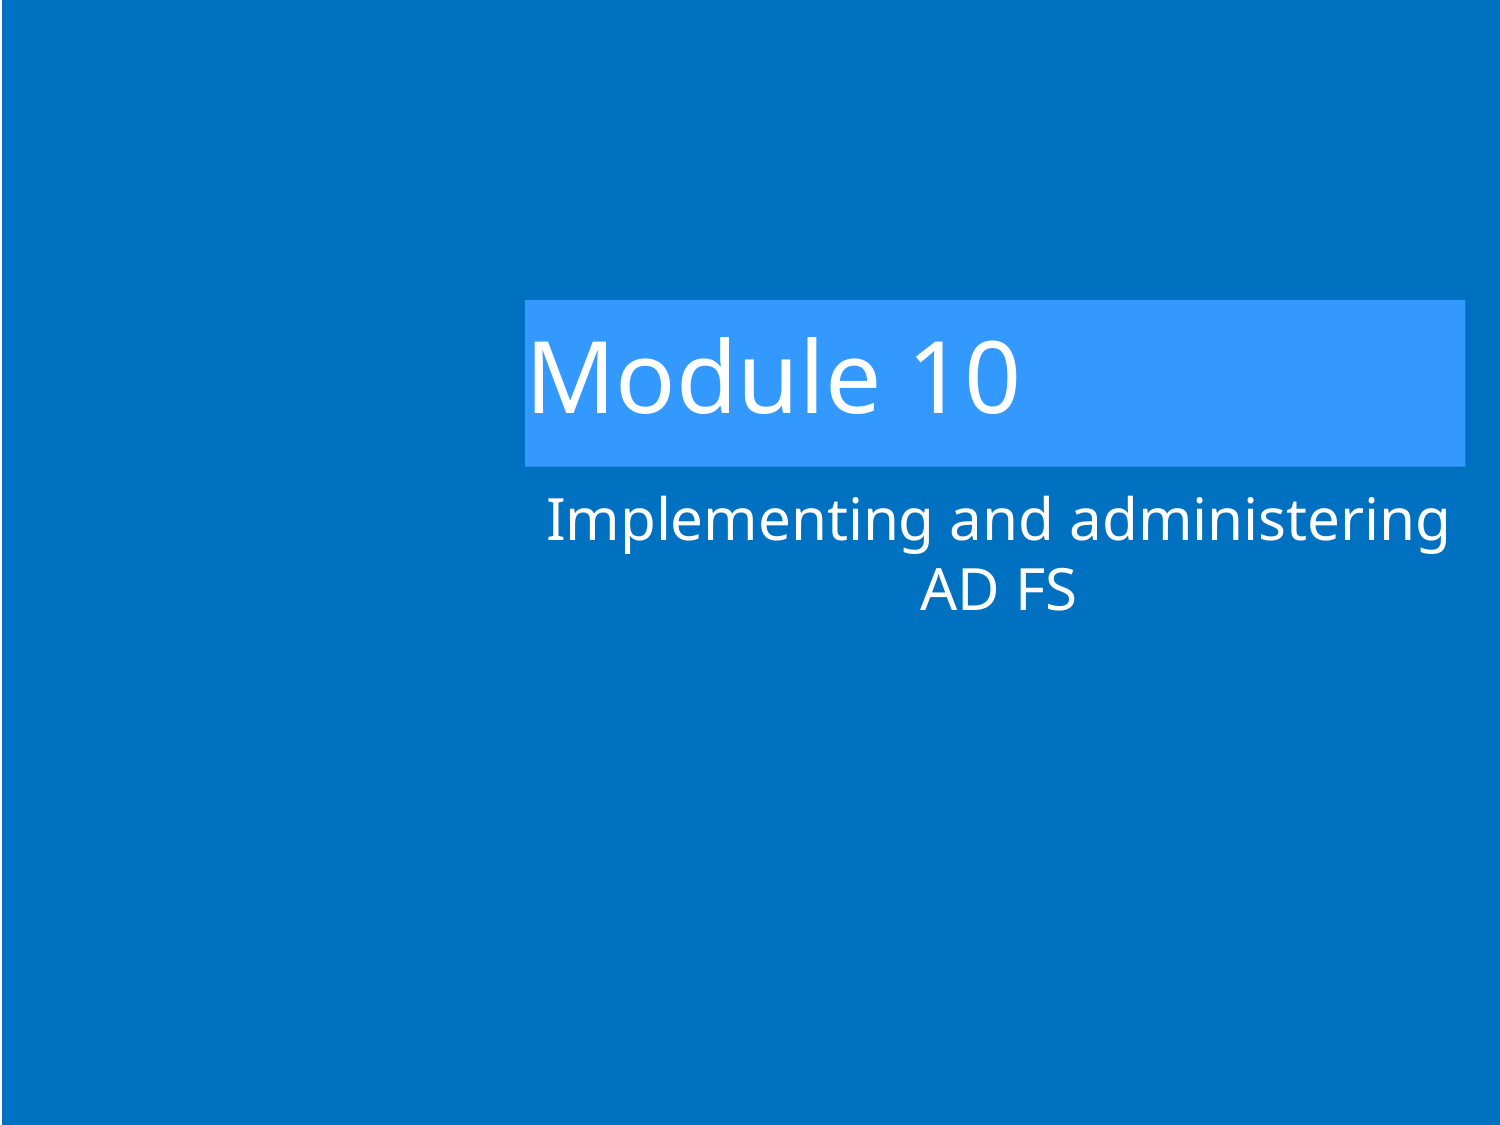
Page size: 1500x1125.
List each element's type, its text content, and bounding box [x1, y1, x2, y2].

subtitle Implementing and administering AD FS [524, 474, 1473, 657]
title Module 10 [524, 299, 1466, 467]
